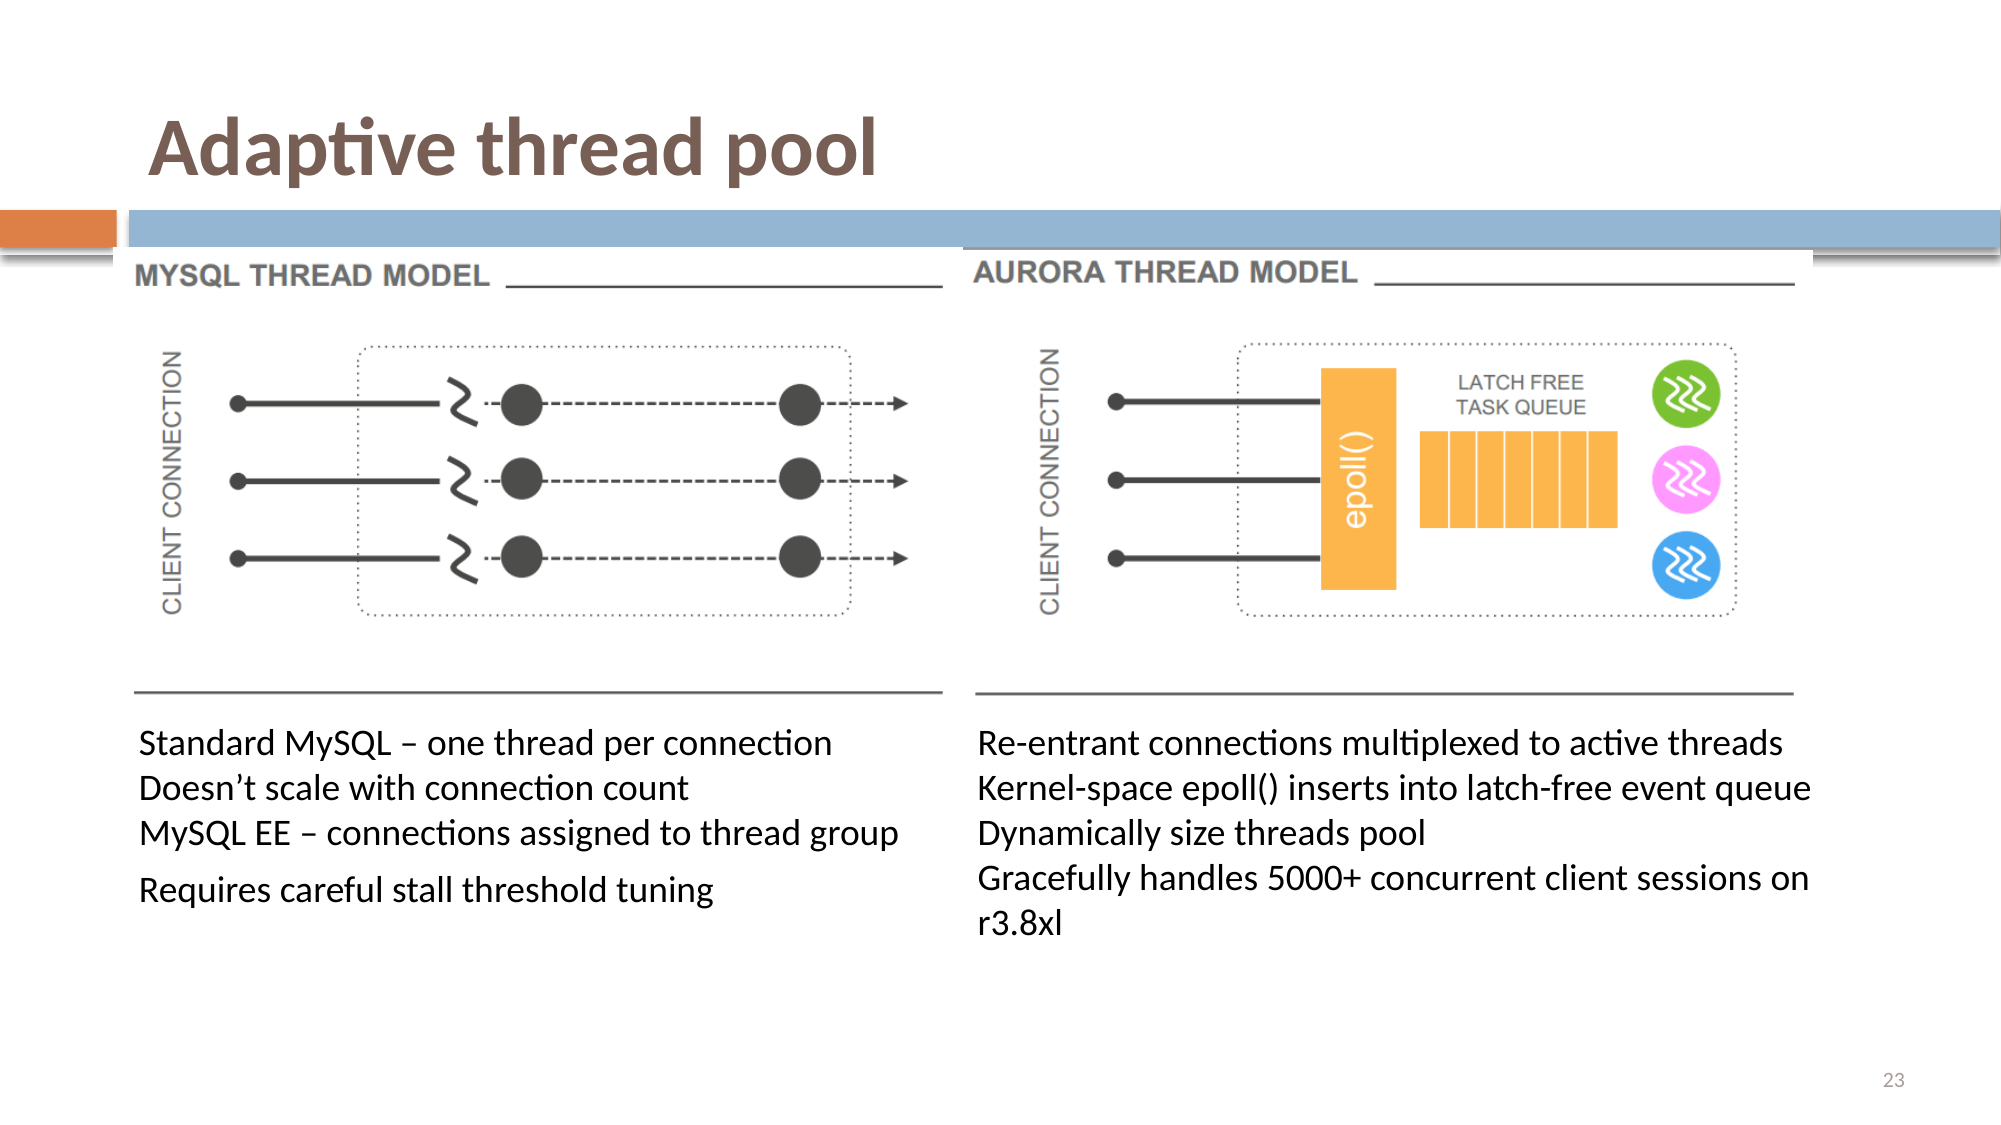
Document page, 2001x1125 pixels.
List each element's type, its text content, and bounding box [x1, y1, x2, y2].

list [112, 247, 964, 709]
text_box Standard MySQL – one thread per connection Doesn’t scale with connection count MySQL EE – connections assigned to thread group Requires careful stall threshold tuning [124, 718, 963, 981]
title Adaptive thread pool [133, 37, 1917, 200]
text_box Re-entrant connections multiplexed to active threads Kernel-space epoll() inserts into latch-free event queue Dynamically size threads pool Gracefully handles 5000+ concurrent client sessions on r3.8xl [963, 710, 1855, 1041]
slide_number 23 [1771, 1058, 1920, 1099]
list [962, 250, 1814, 706]
